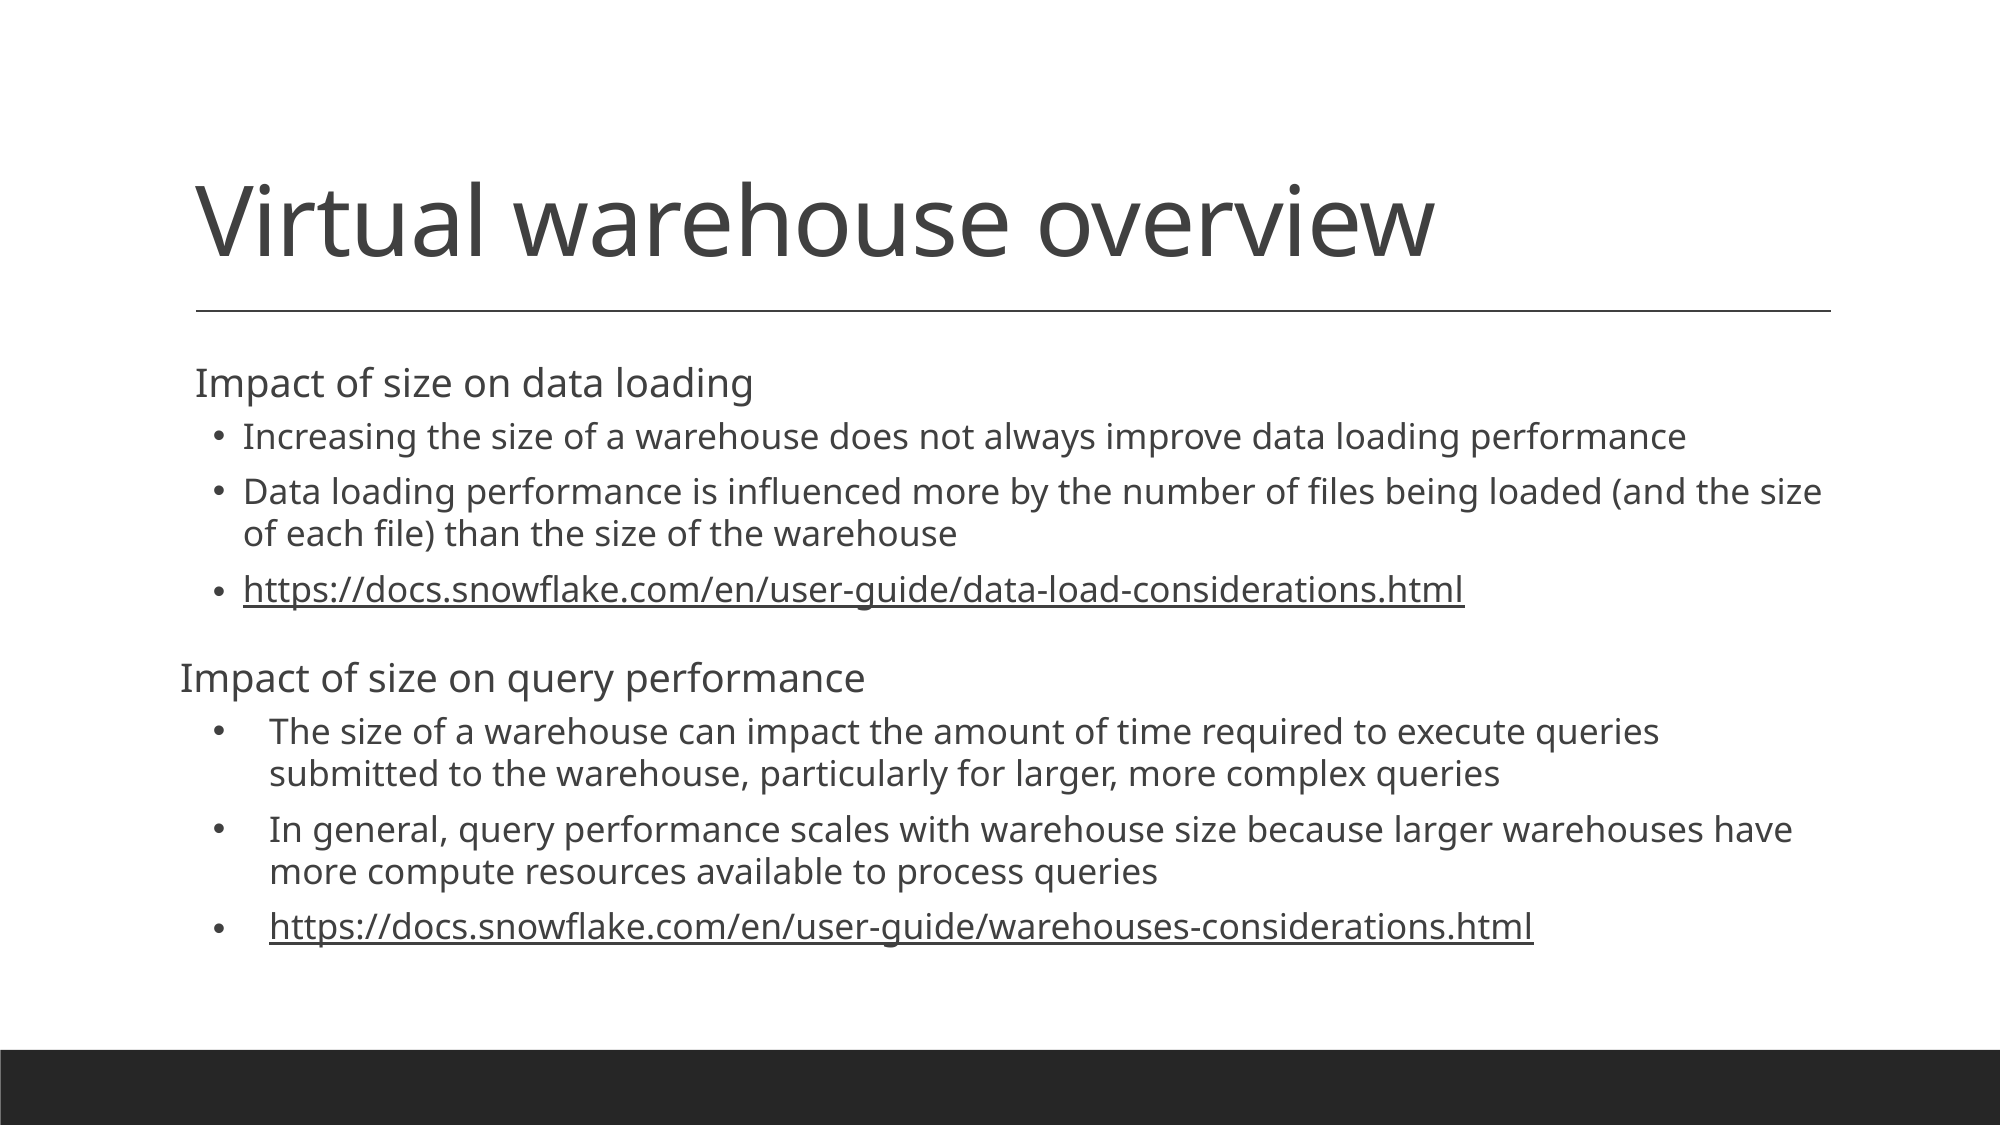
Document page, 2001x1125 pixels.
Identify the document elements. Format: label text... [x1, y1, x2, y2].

title Virtual warehouse overview [180, 47, 1830, 285]
list Impact of size on data loading Increasing the size of a warehouse does not always improve data loading performance Data loading performance is influenced more by the number of files being loaded (and the size of each file) than the size of the warehouse https://docs.snowflake.com/en/user-guide/data-load-considerations.html Impact of size on query performance The size of a warehouse can impact the amount of time required to execute queries submitted to the warehouse, particularly for larger, more complex queries In general, query performance scales with warehouse size because larger warehouses have more compute resources available to process queries https://docs.snowflake.com/en/user-guide/warehouses-considerations.html [180, 345, 1830, 1020]
